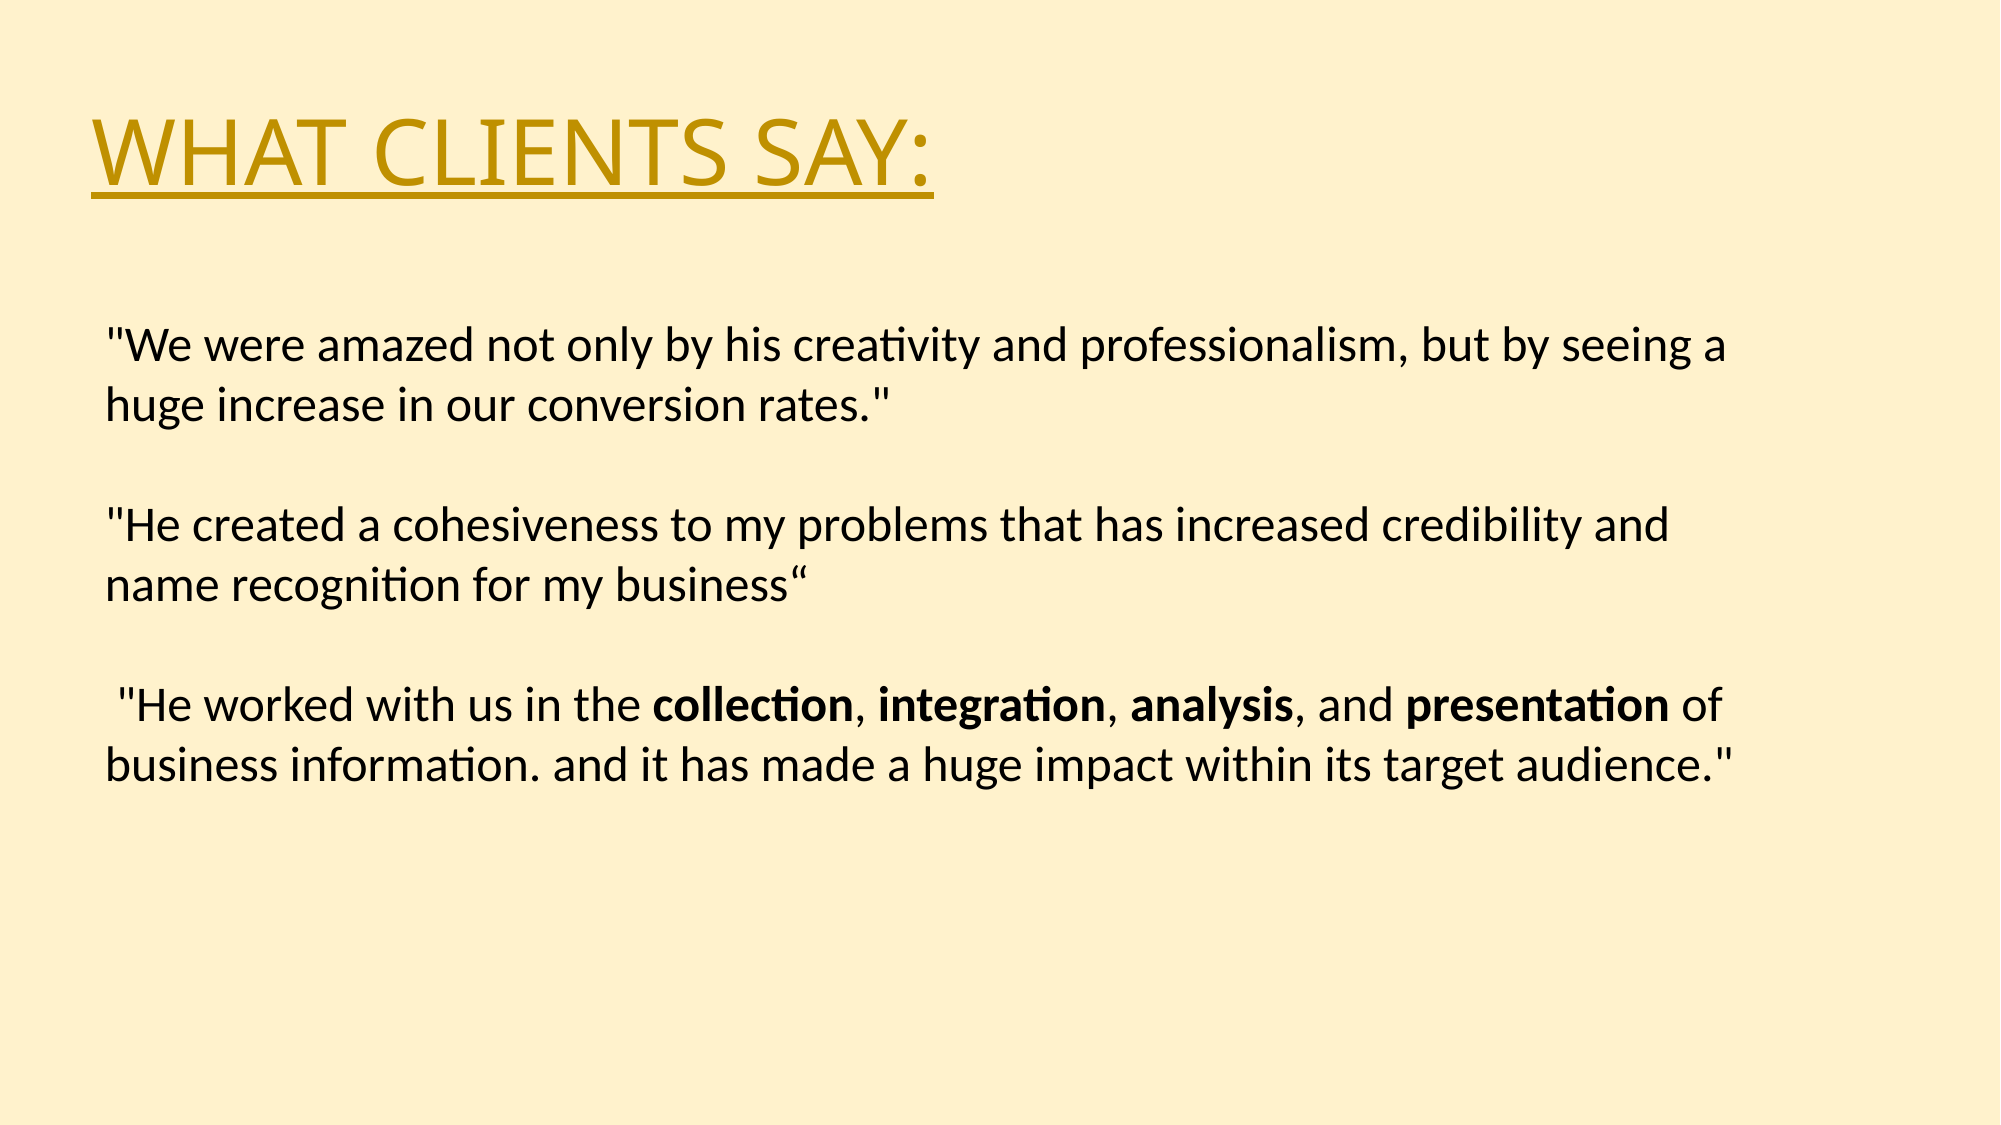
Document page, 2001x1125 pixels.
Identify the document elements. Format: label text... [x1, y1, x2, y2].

text_box "We were amazed not only by his creativity and professionalism, but by seeing a huge increase in our conversion rates." "He created a cohesiveness to my problems that has increased credibility and name recognition for my business“ "He worked with us in the collection, integration, analysis, and presentation of business information. and it has made a huge impact within its target audience." [89, 304, 1792, 800]
title WHAT CLIENTS SAY: [76, 57, 1849, 255]
